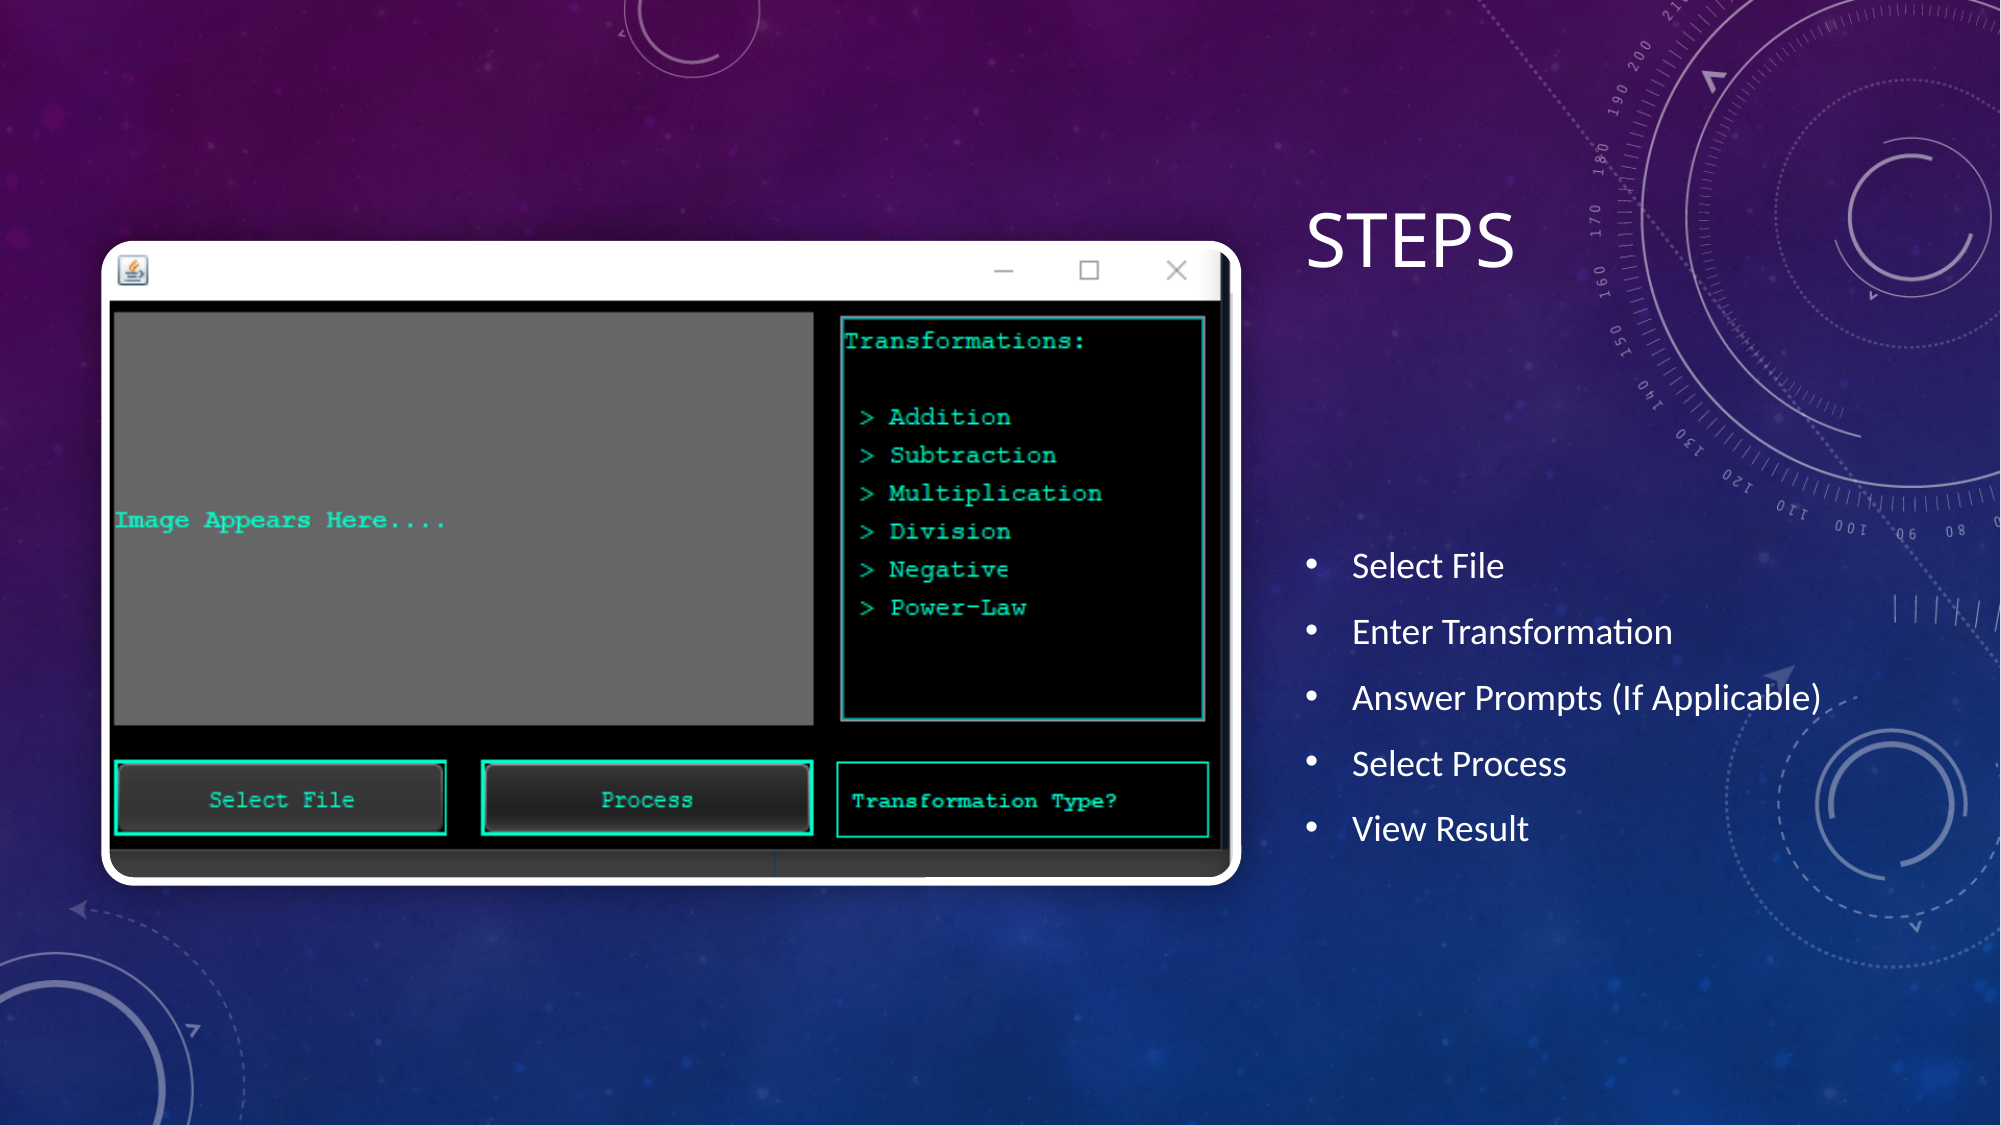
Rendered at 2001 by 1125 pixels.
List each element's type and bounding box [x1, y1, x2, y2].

list [105, 244, 1238, 882]
picture [0, 0, 2001, 1125]
